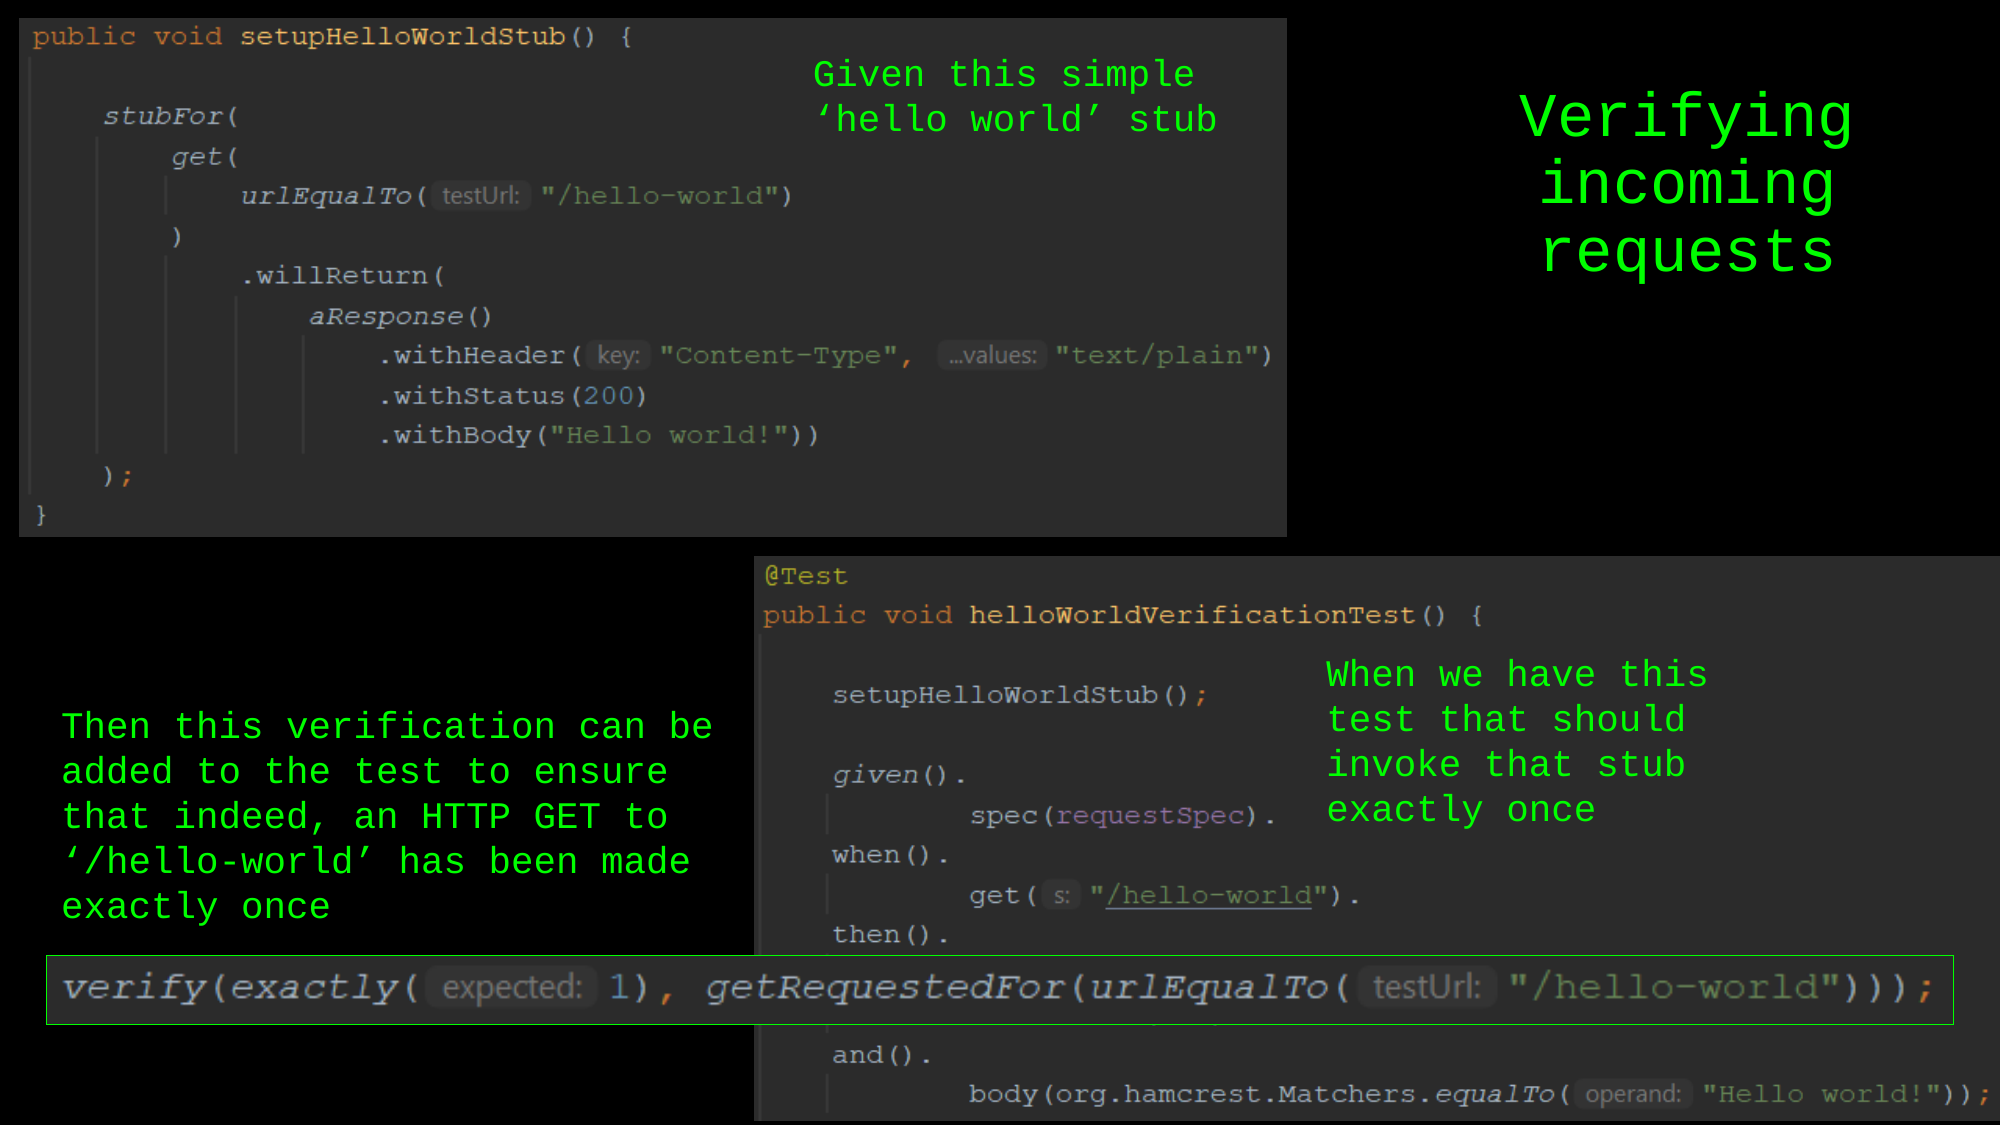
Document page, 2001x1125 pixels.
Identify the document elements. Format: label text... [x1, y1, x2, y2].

text_box Then this verification can be added to the test to ensure that indeed, an HTTP GET to ‘/hello-world’ has been made exactly once [46, 693, 742, 934]
picture [19, 18, 1287, 537]
title Verifying incoming requests [1374, 75, 2000, 293]
picture [46, 556, 2000, 1121]
